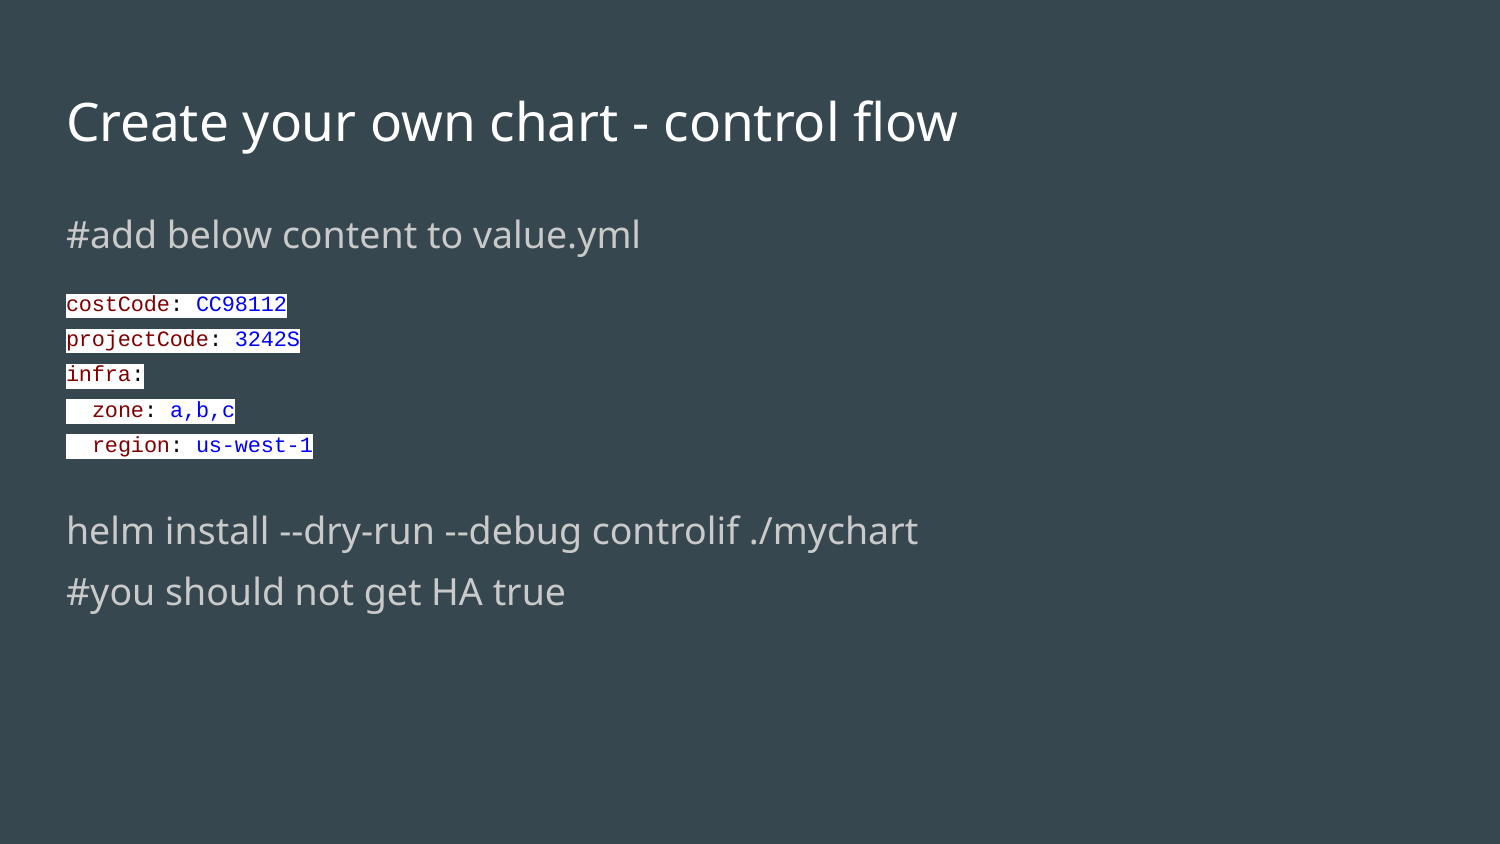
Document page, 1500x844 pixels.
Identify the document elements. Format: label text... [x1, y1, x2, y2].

list #add below content to value.yml costCode: CC98112 projectCode: 3242S infra: zone: a,b,c region: us-west-1 helm install --dry-run --debug controlif ./mychart #you should not get HA true [51, 189, 1449, 737]
title Create your own chart - control flow [51, 72, 1449, 167]
